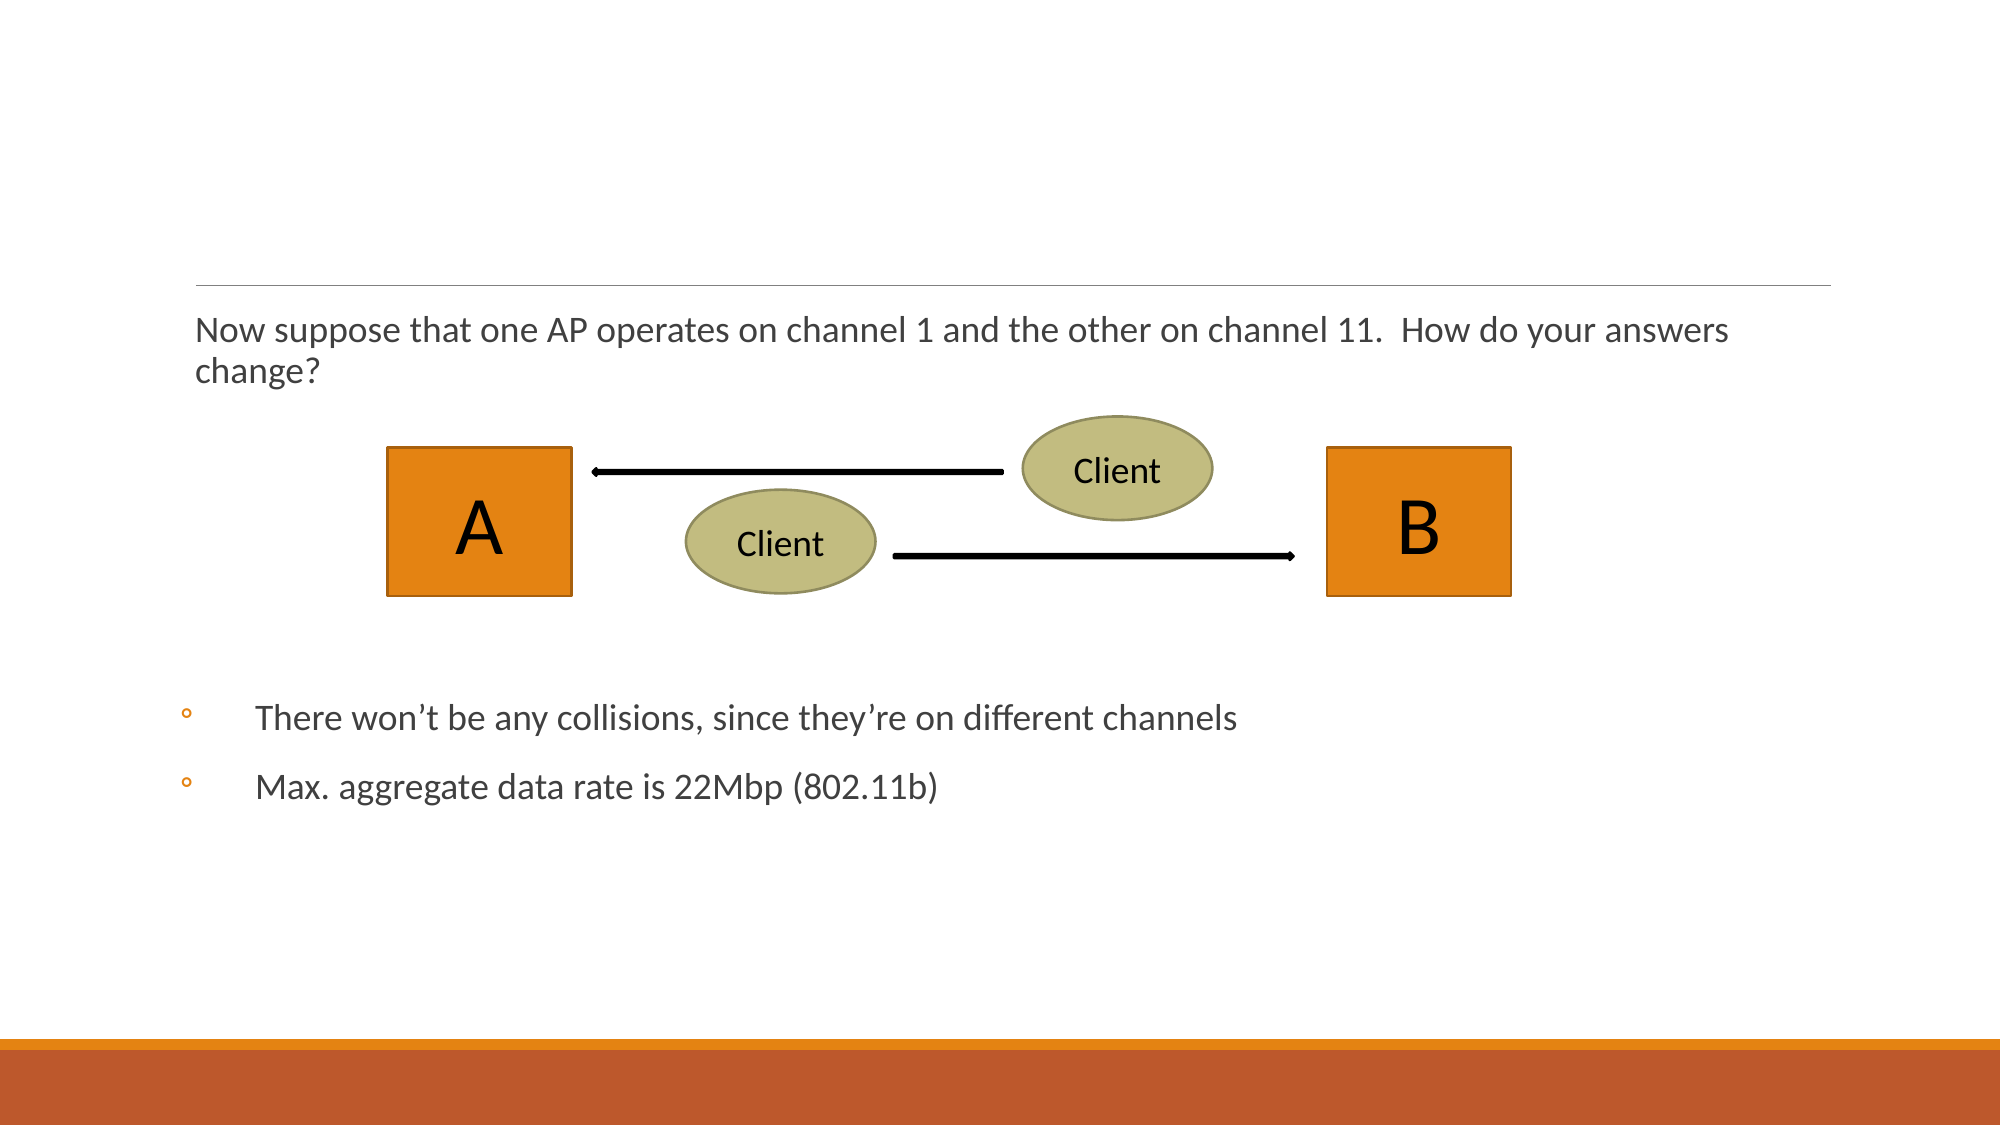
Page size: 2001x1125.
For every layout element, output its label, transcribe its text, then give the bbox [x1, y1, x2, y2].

text_box Client [1021, 415, 1214, 522]
text_box A [386, 446, 573, 597]
text_box B [1326, 446, 1512, 597]
text_box [892, 551, 1295, 562]
text_box [591, 467, 1004, 477]
text_box Client [684, 488, 877, 595]
list Now suppose that one AP operates on channel 1 and the other on channel 11. How do your answers change? There won’t be any collisions, since they’re on different channels Max. aggregate data rate is 22Mbp (802.11b) [180, 302, 1830, 963]
